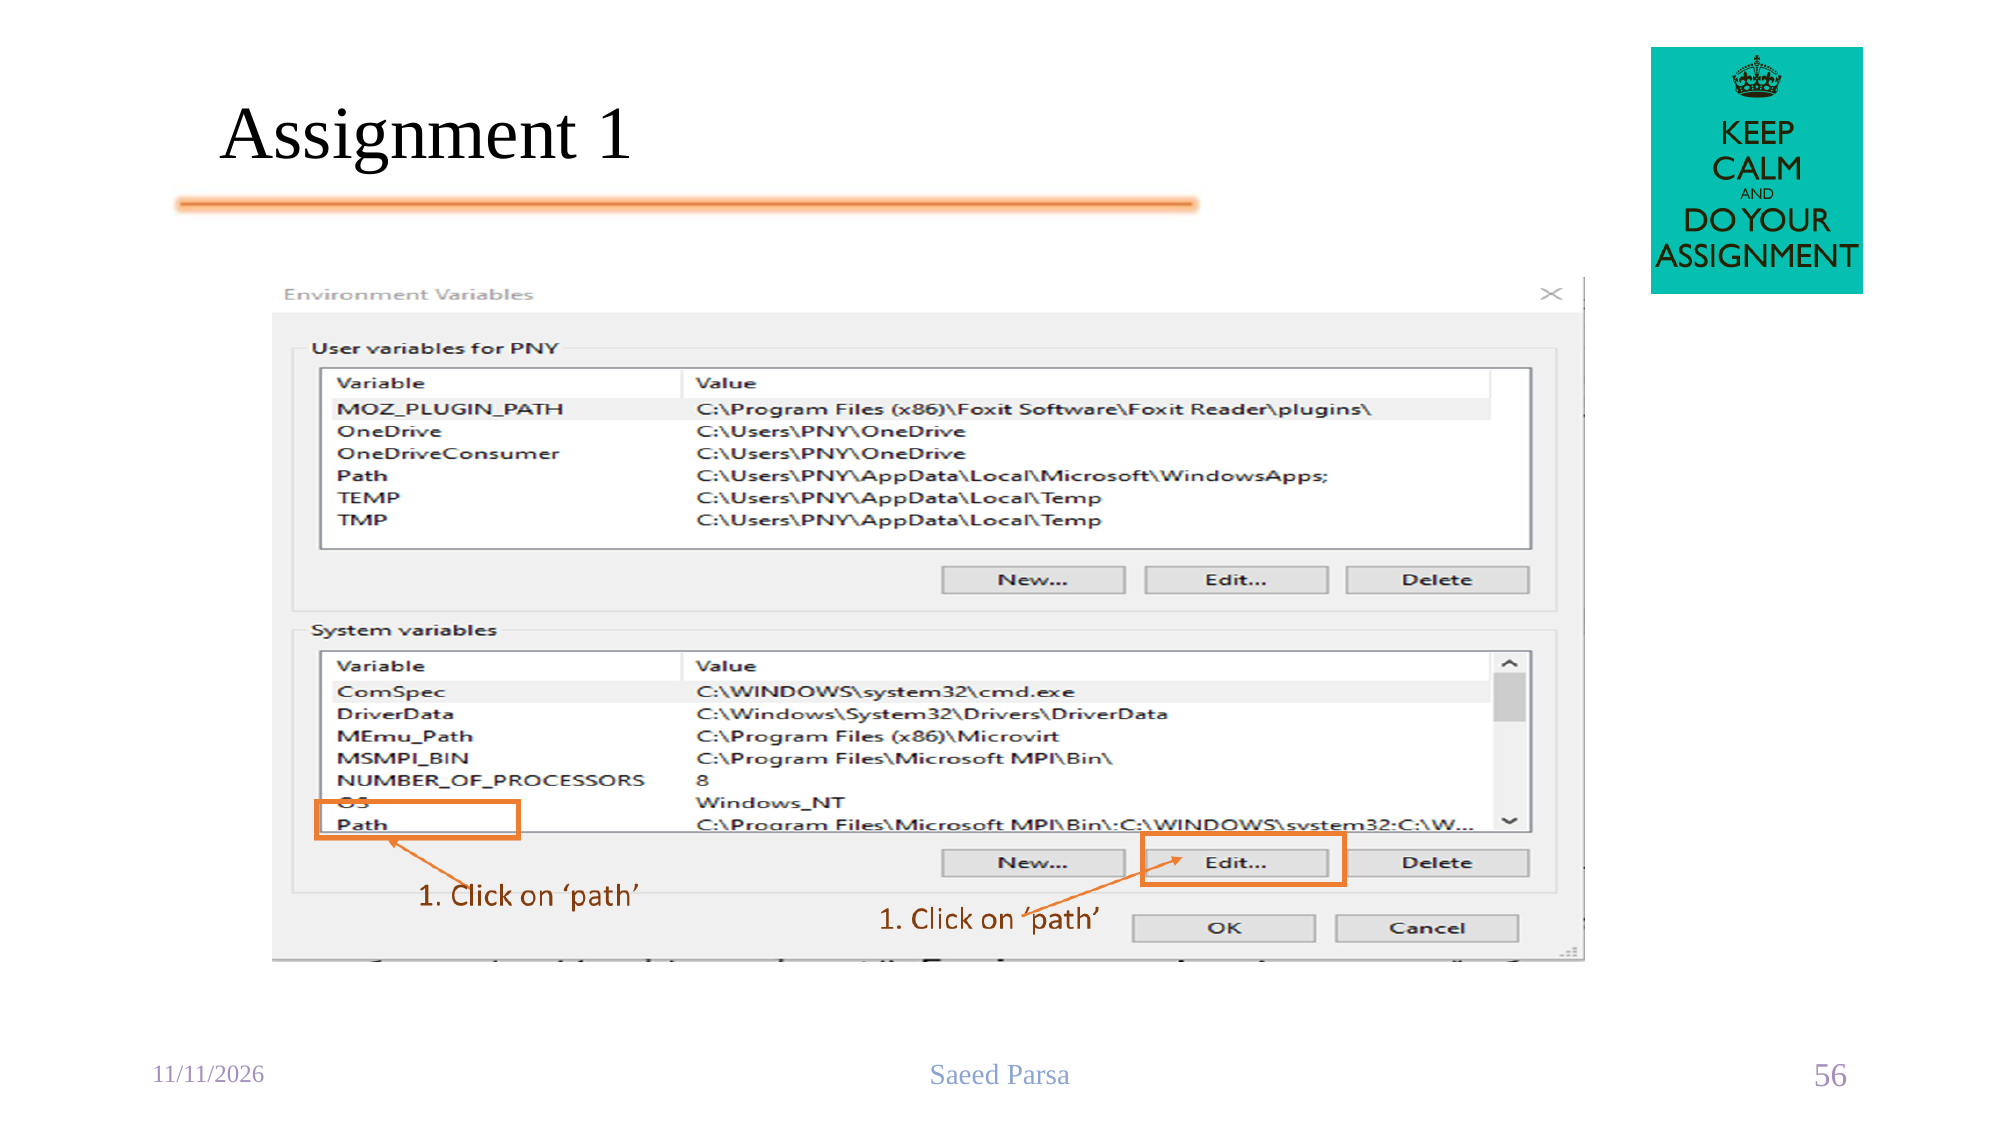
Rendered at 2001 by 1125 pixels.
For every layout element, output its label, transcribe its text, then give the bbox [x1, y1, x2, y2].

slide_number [137, 1042, 588, 1103]
title Assignment 1 [204, 86, 1585, 182]
footer Saeed Parsa [662, 1042, 1338, 1103]
picture [272, 276, 1585, 962]
slide_number 56 [1412, 1042, 1863, 1103]
picture [152, 181, 1213, 237]
picture [1650, 47, 1863, 294]
